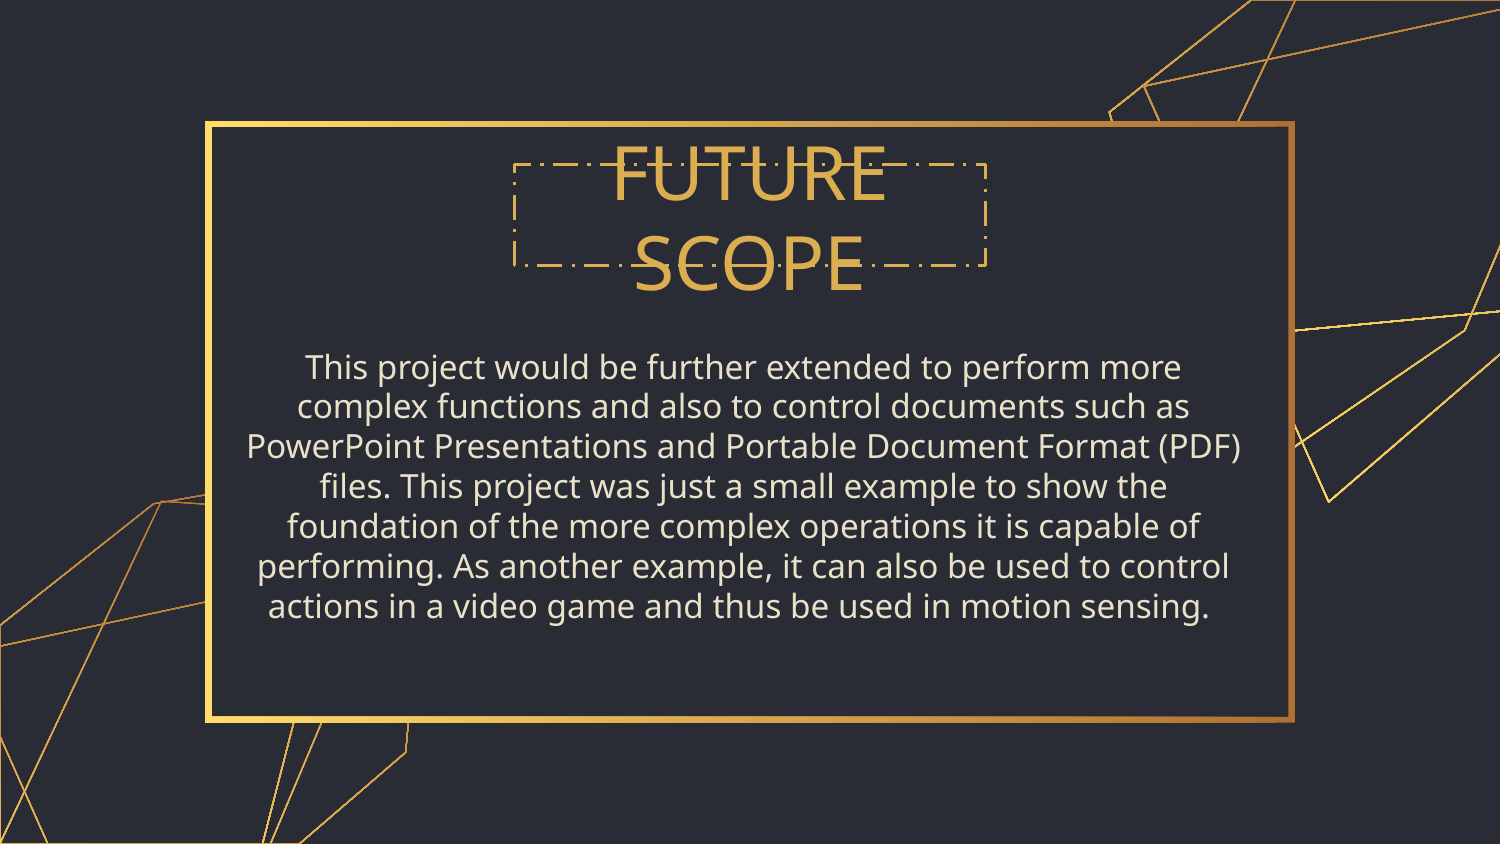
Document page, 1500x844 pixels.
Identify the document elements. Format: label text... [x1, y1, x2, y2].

subtitle This project would be further extended to perform more complex functions and also to control documents such as PowerPoint Presentations and Portable Document Format (PDF) files. This project was just a small example to show the foundation of the more complex operations it is capable of performing. As another example, it can also be used to control actions in a video game and thus be used in motion sensing. [229, 265, 1260, 706]
text_box FUTURE SCOPE [514, 164, 986, 266]
